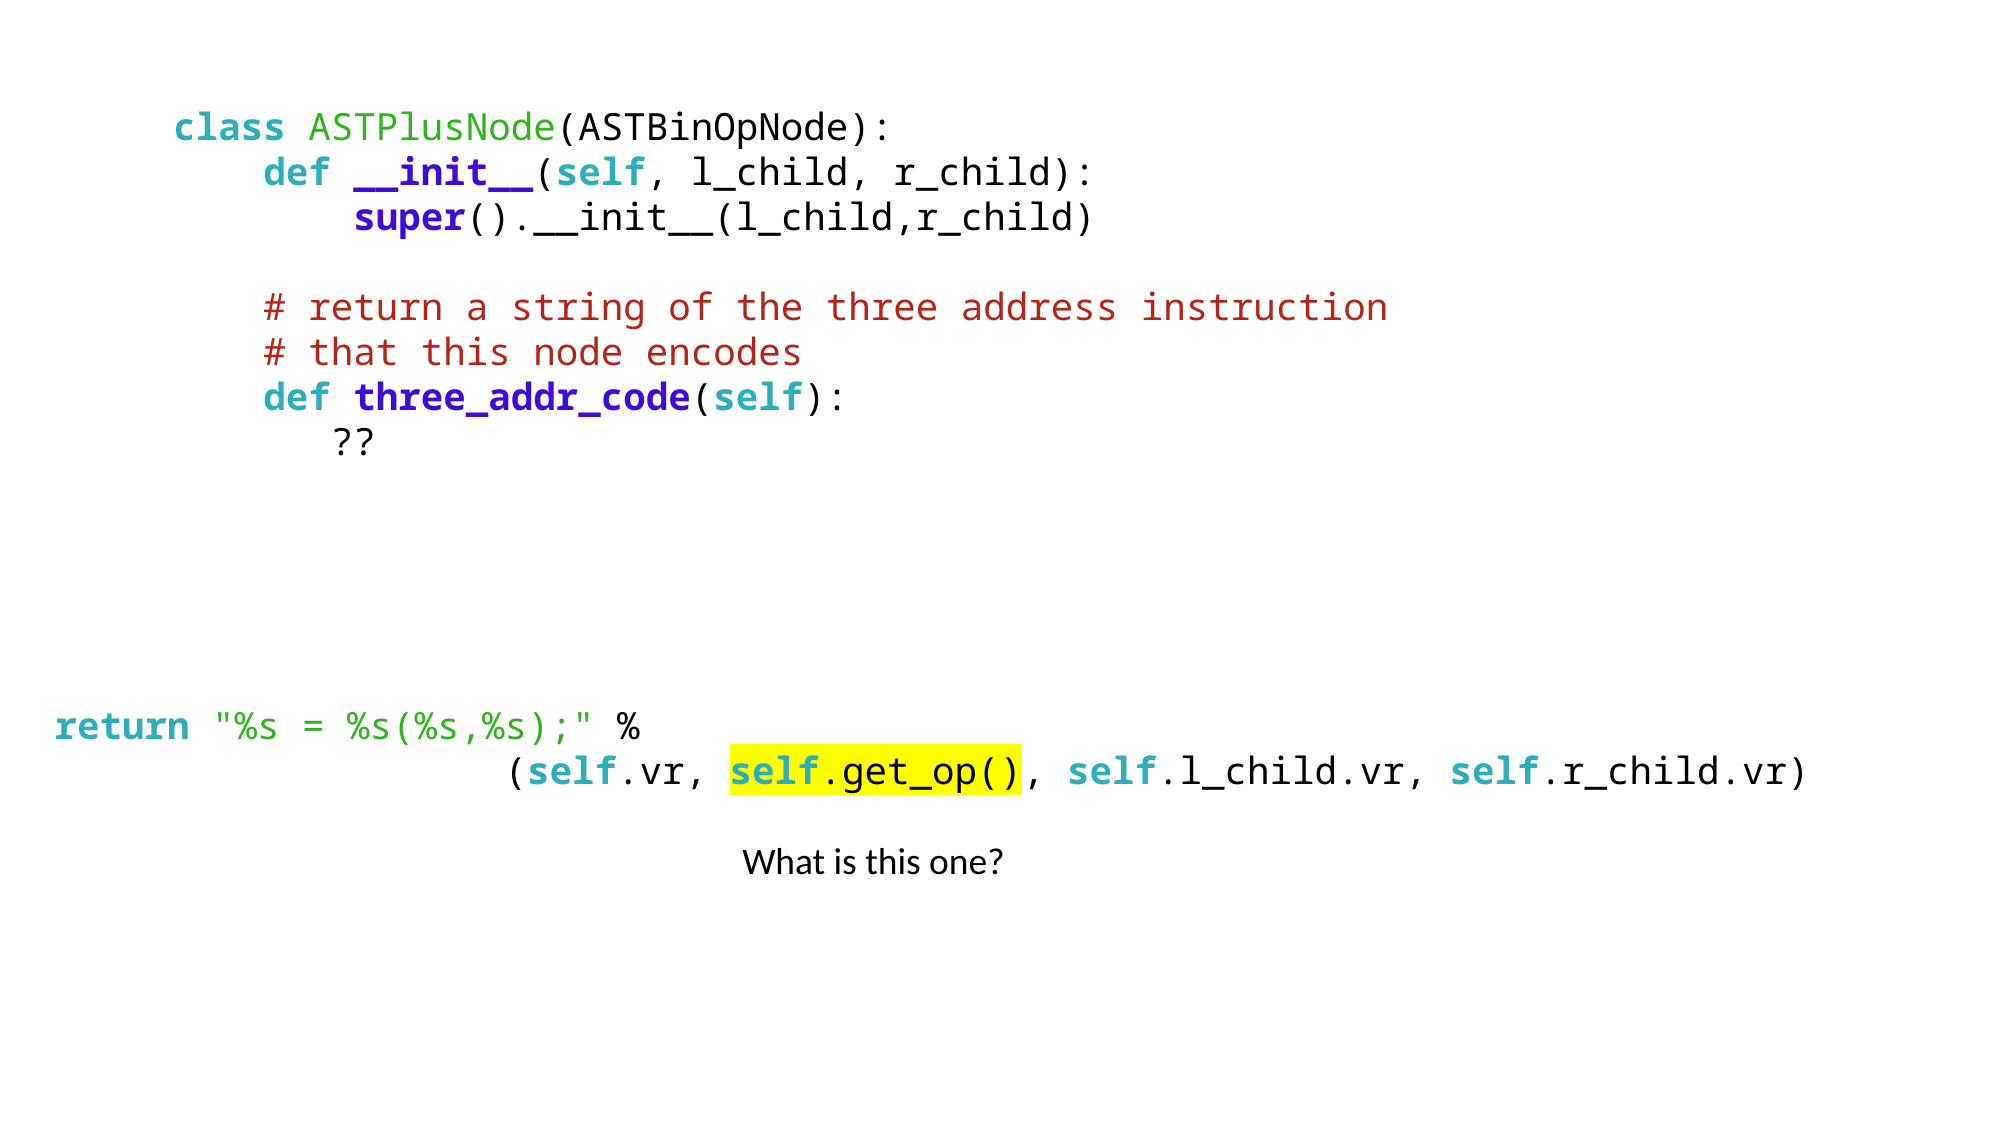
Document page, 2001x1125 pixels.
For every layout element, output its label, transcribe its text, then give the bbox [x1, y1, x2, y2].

text_box What is this one? [727, 829, 1021, 890]
text_box class ASTPlusNode(ASTBinOpNode): def __init__(self, l_child, r_child): super().__init__(l_child,r_child) # return a string of the three address instruction # that this node encodes def three_addr_code(self): ?? [158, 95, 1485, 471]
text_box return "%s = %s(%s,%s);" % (self.vr, self.get_op(), self.l_child.vr, self.r_child.vr) [39, 694, 2000, 800]
